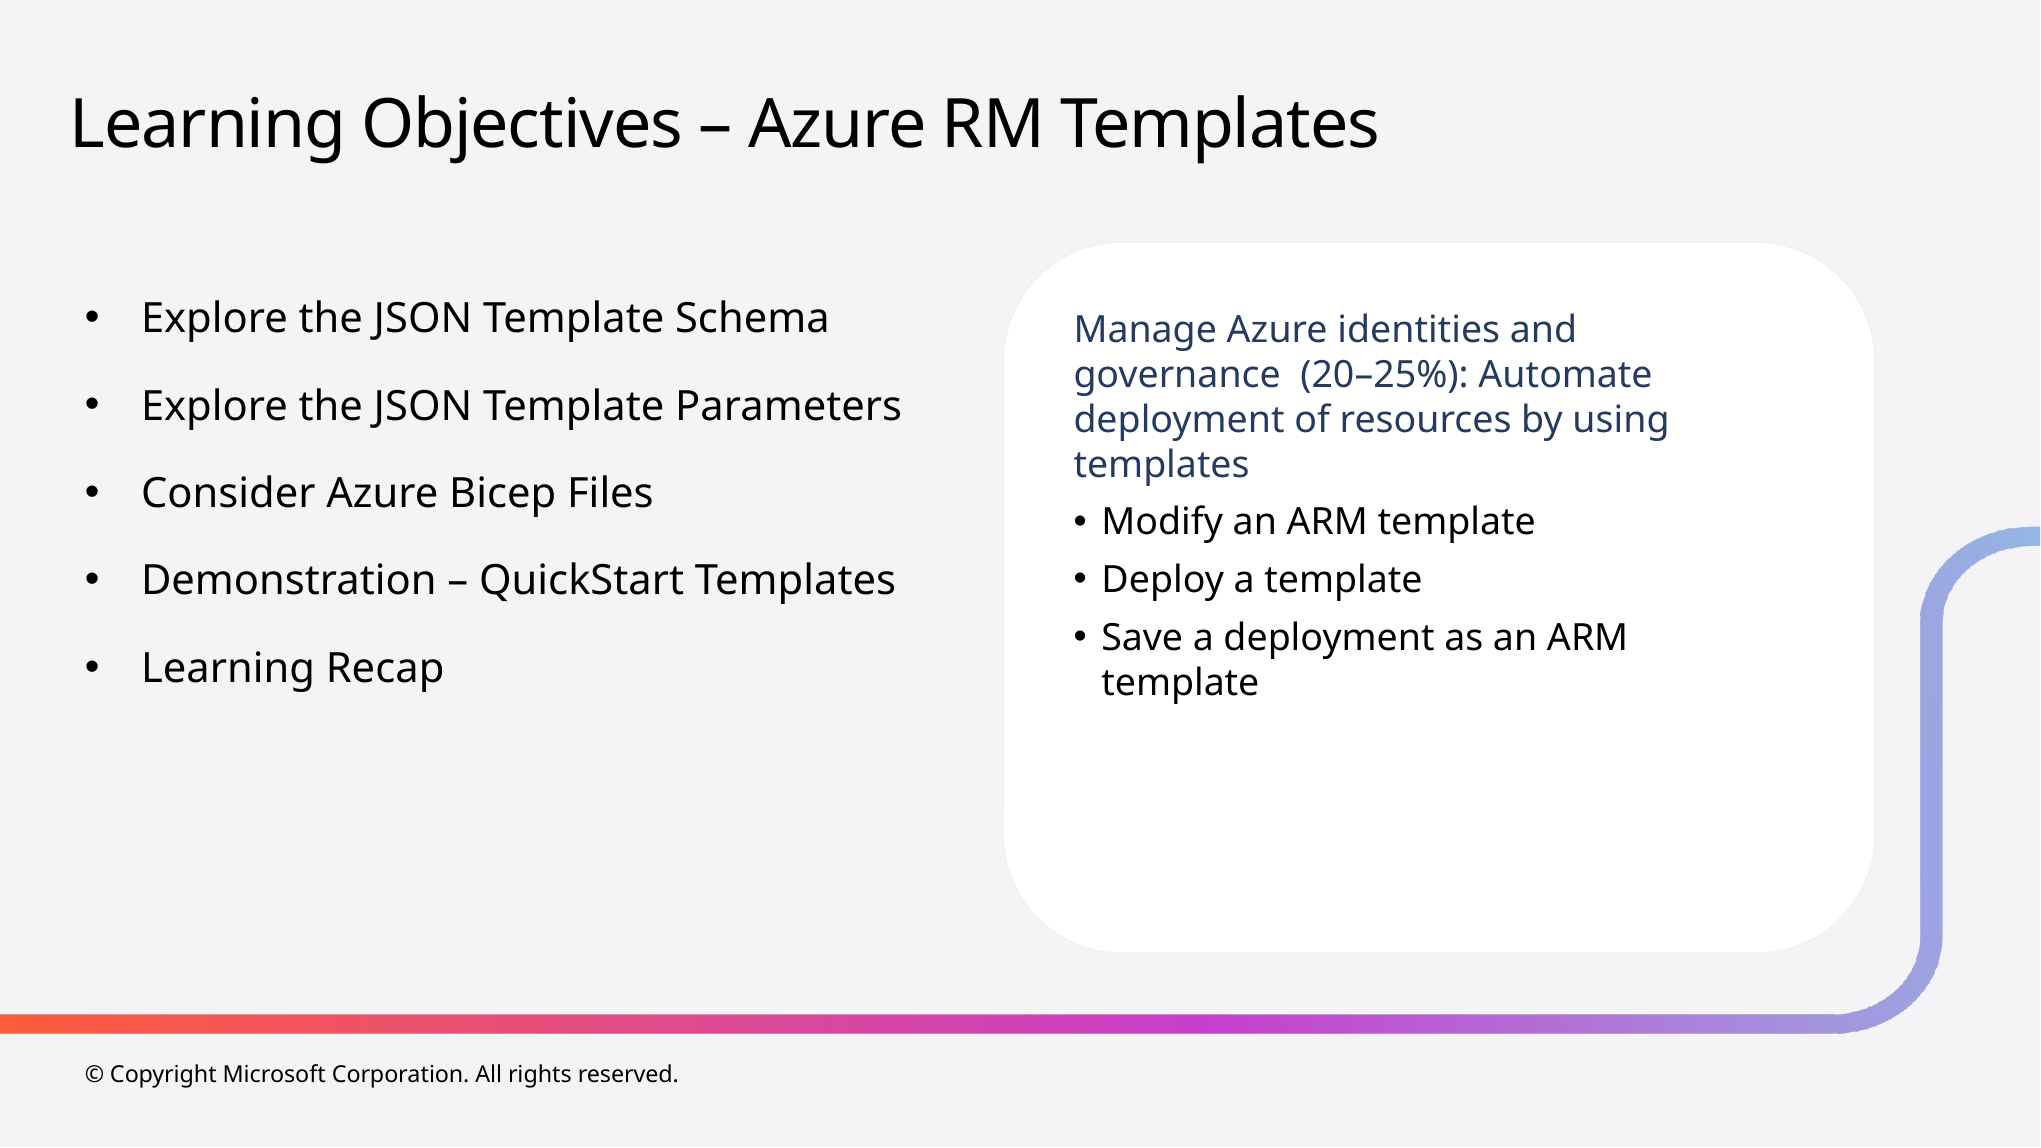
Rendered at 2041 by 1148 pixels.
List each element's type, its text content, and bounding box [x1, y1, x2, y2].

text_box Manage Azure identities and governance (20–25%): Automate deployment of resources by using templates Modify an ARM template Deploy a template Save a deployment as an ARM template [1058, 297, 1809, 710]
text_box Explore the JSON Template Schema Explore the JSON Template Parameters Consider Azure Bicep Files Demonstration – QuickStart Templates Learning Recap [84, 232, 1059, 812]
title Learning Objectives – Azure RM Templates [70, 73, 1968, 188]
picture [0, 526, 2041, 1034]
